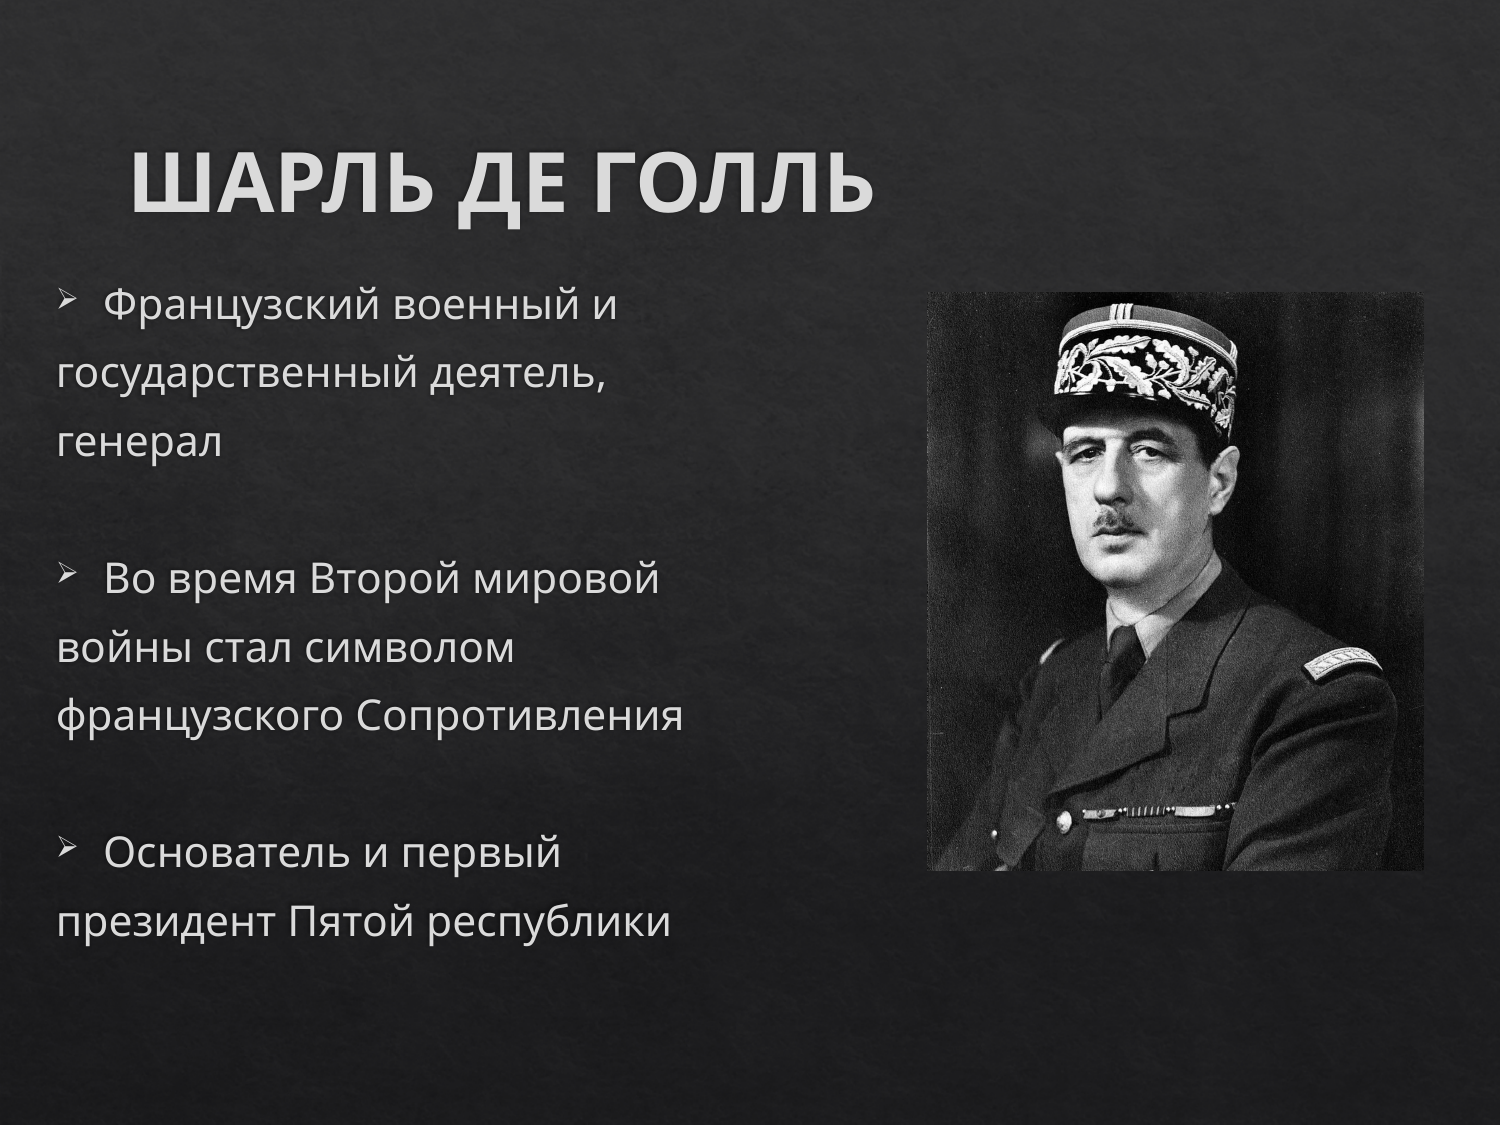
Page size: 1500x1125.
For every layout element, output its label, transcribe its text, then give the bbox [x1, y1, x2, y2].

list Французский военный и государственный деятель, генерал Во время Второй мировой войны стал символом французского Сопротивления Основатель и первый президент Пятой республики [35, 269, 1444, 1047]
title ШАРЛЬ ДЕ ГОЛЛЬ [112, 99, 1387, 260]
picture [926, 292, 1424, 871]
